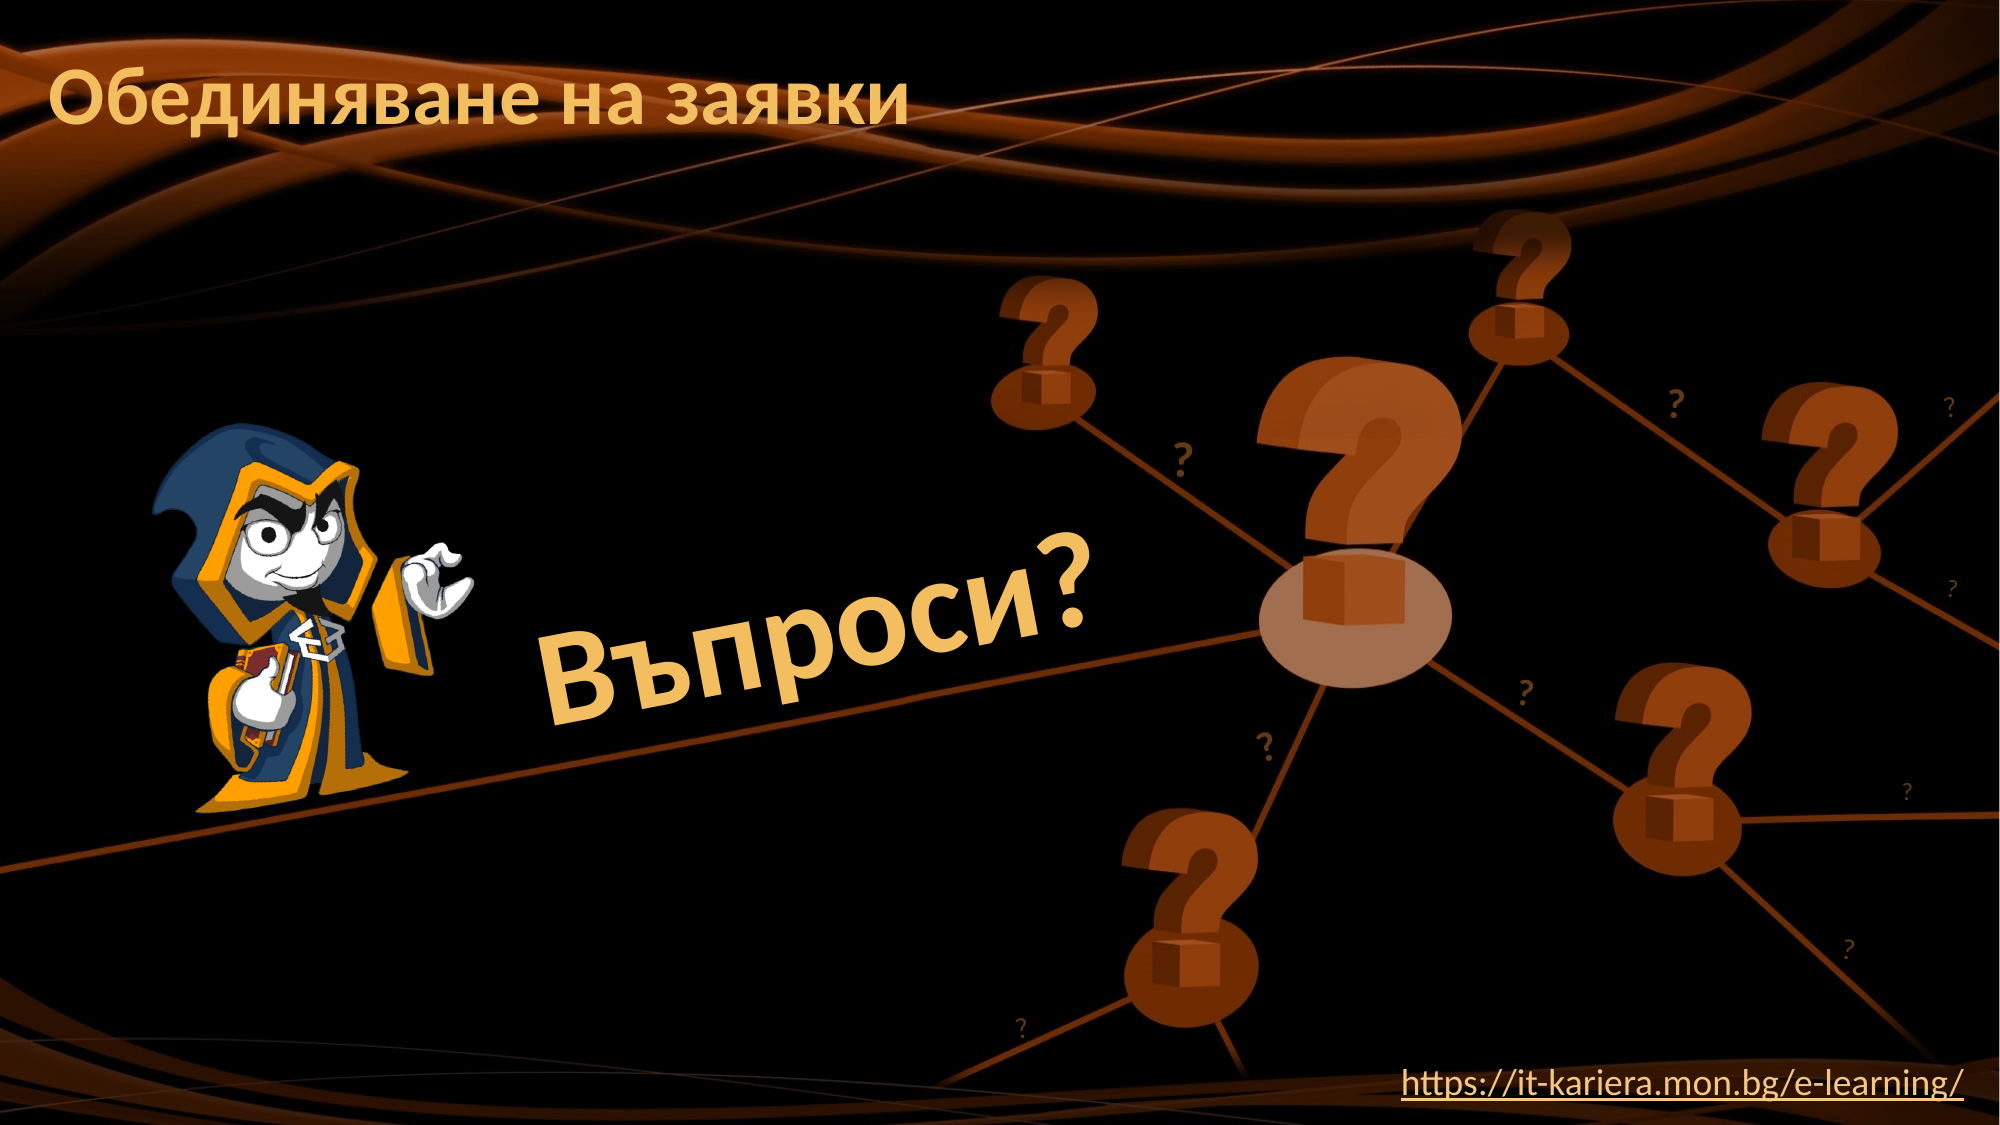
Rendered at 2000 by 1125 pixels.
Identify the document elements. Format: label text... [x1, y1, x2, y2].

list https://it-kariera.mon.bg/e-learning/ [250, 1050, 1971, 1110]
title Обединяване на заявки [30, 6, 1971, 189]
picture [0, 0, 2000, 1125]
